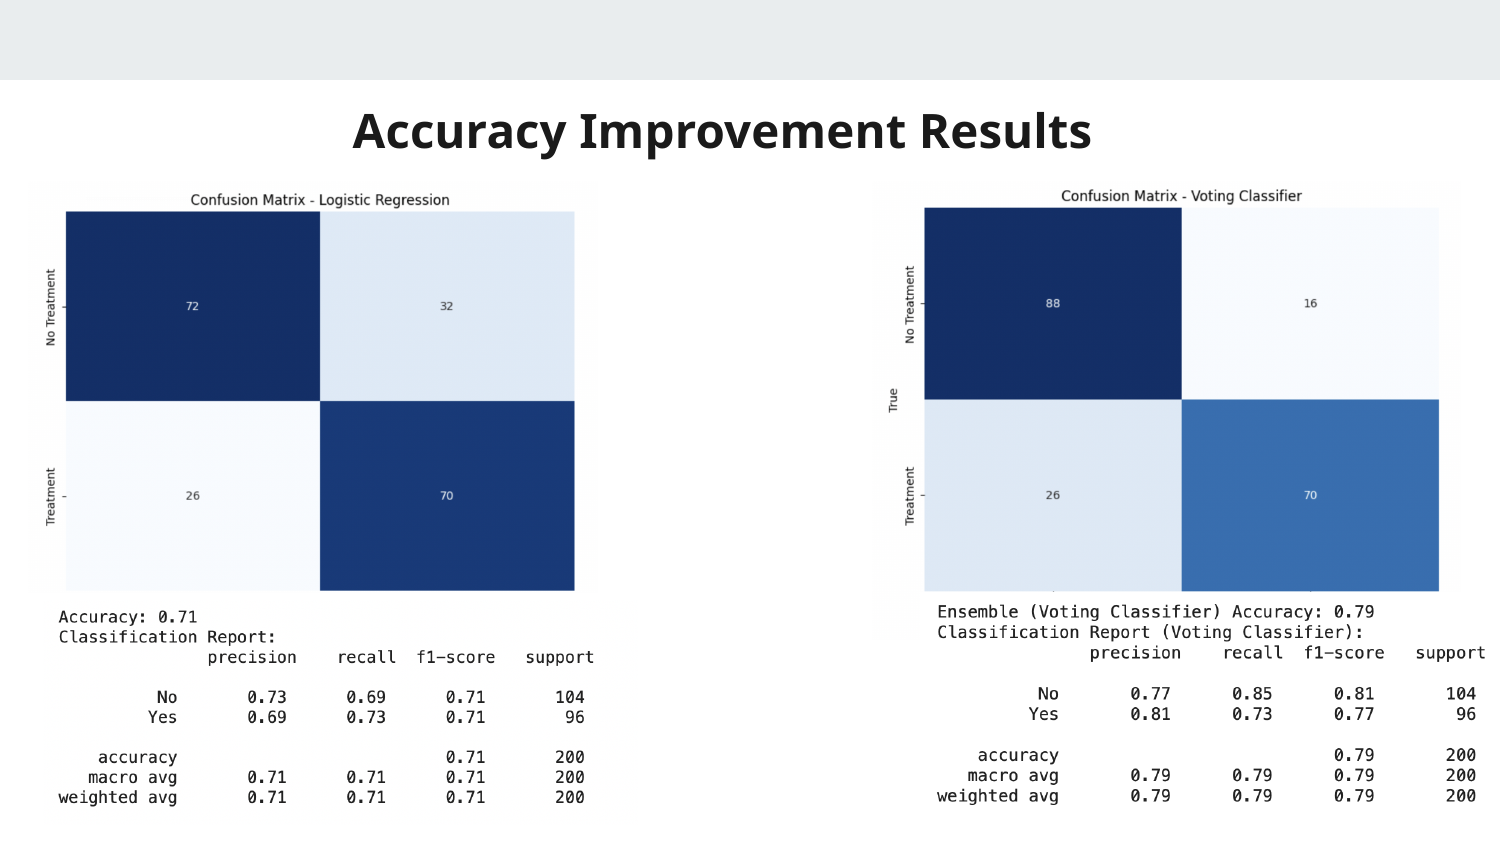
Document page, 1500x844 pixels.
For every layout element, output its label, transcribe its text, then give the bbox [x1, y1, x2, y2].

picture [27, 180, 598, 593]
title Accuracy Improvement Results [337, 85, 1500, 174]
picture [43, 599, 638, 825]
picture [872, 180, 1500, 817]
